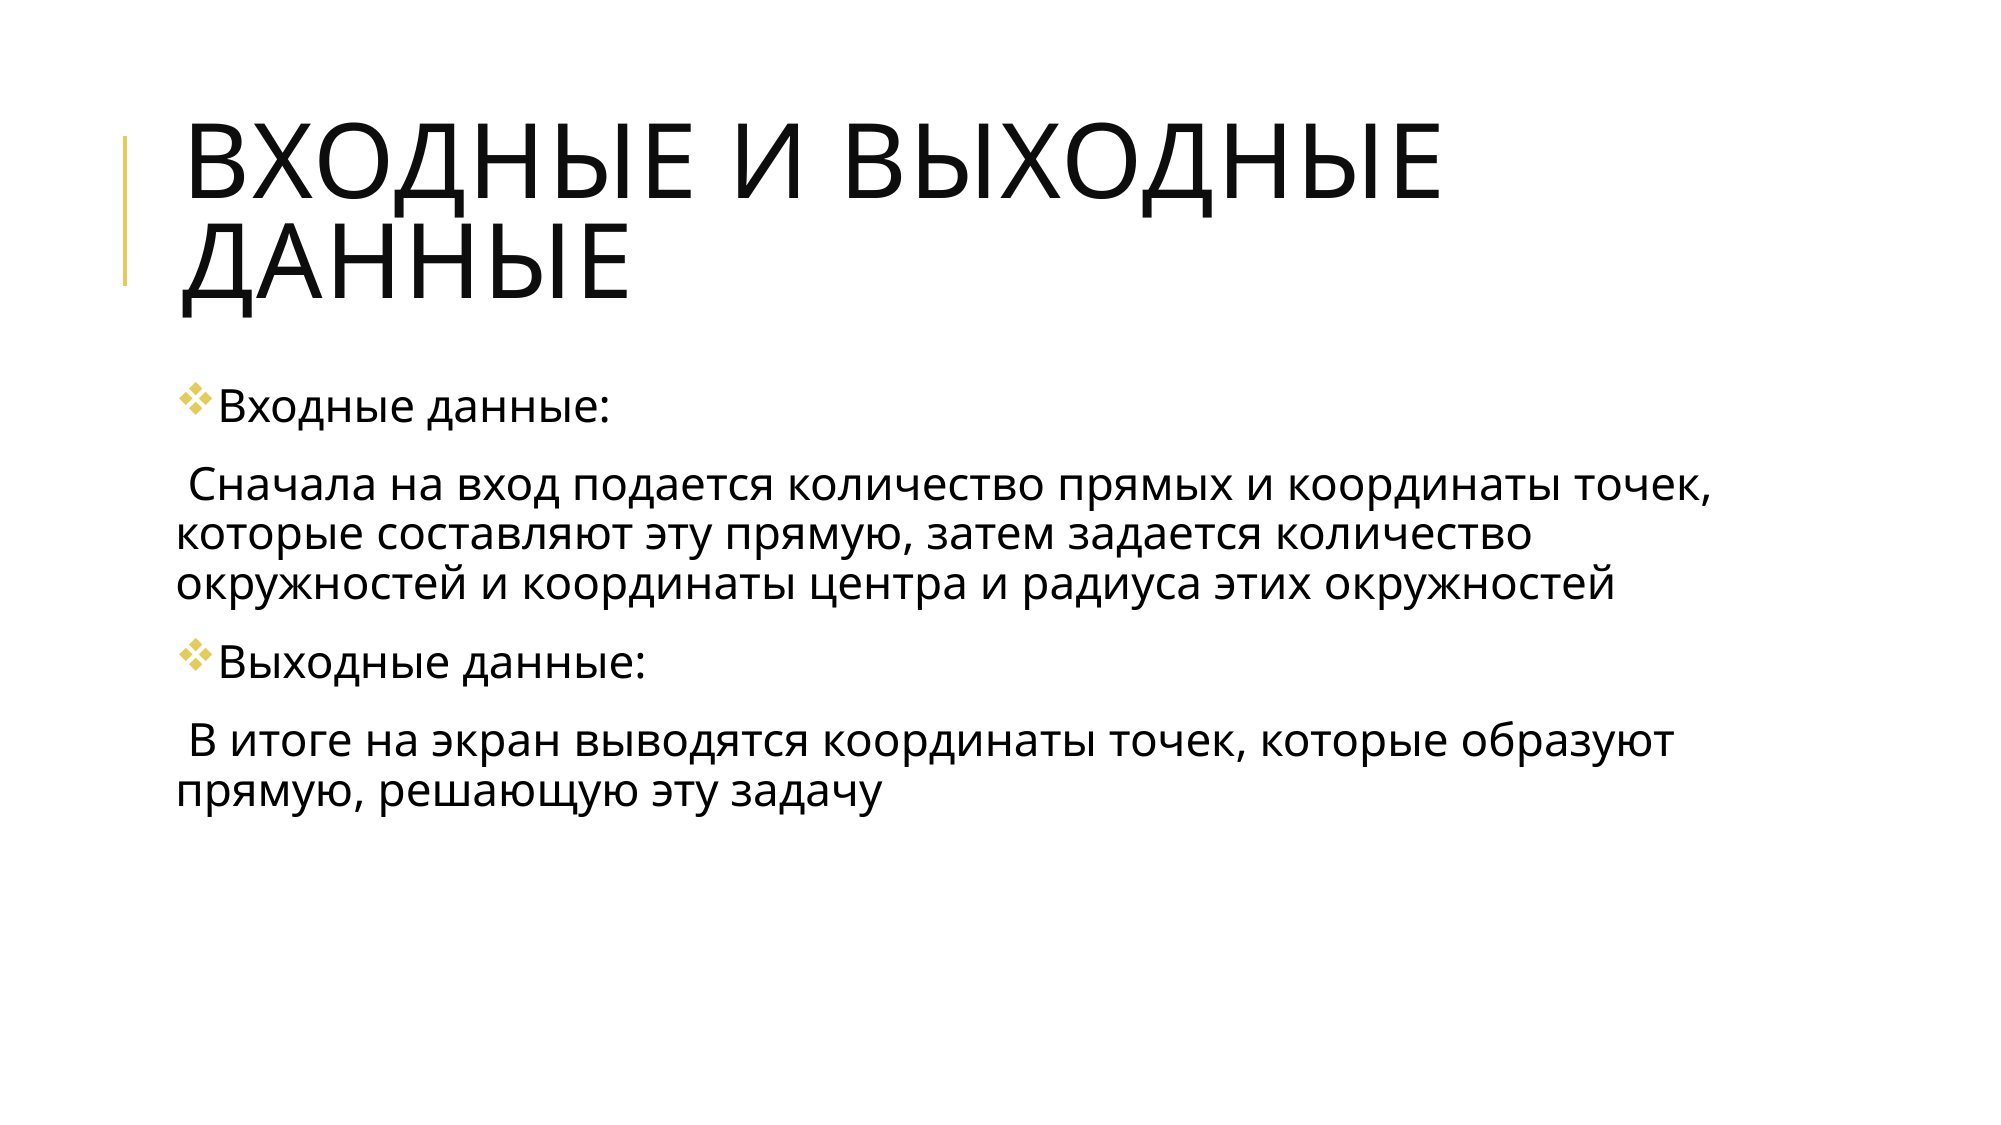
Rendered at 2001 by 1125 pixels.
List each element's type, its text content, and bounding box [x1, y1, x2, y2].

title Входные и выходные данные [168, 96, 1763, 342]
list Входные данные: Сначала на вход подается количество прямых и координаты точек, которые составляют эту прямую, затем задается количество окружностей и координаты центра и радиуса этих окружностей Выходные данные: В итоге на экран выводятся координаты точек, которые образуют прямую, решающую эту задачу [168, 375, 1763, 1035]
